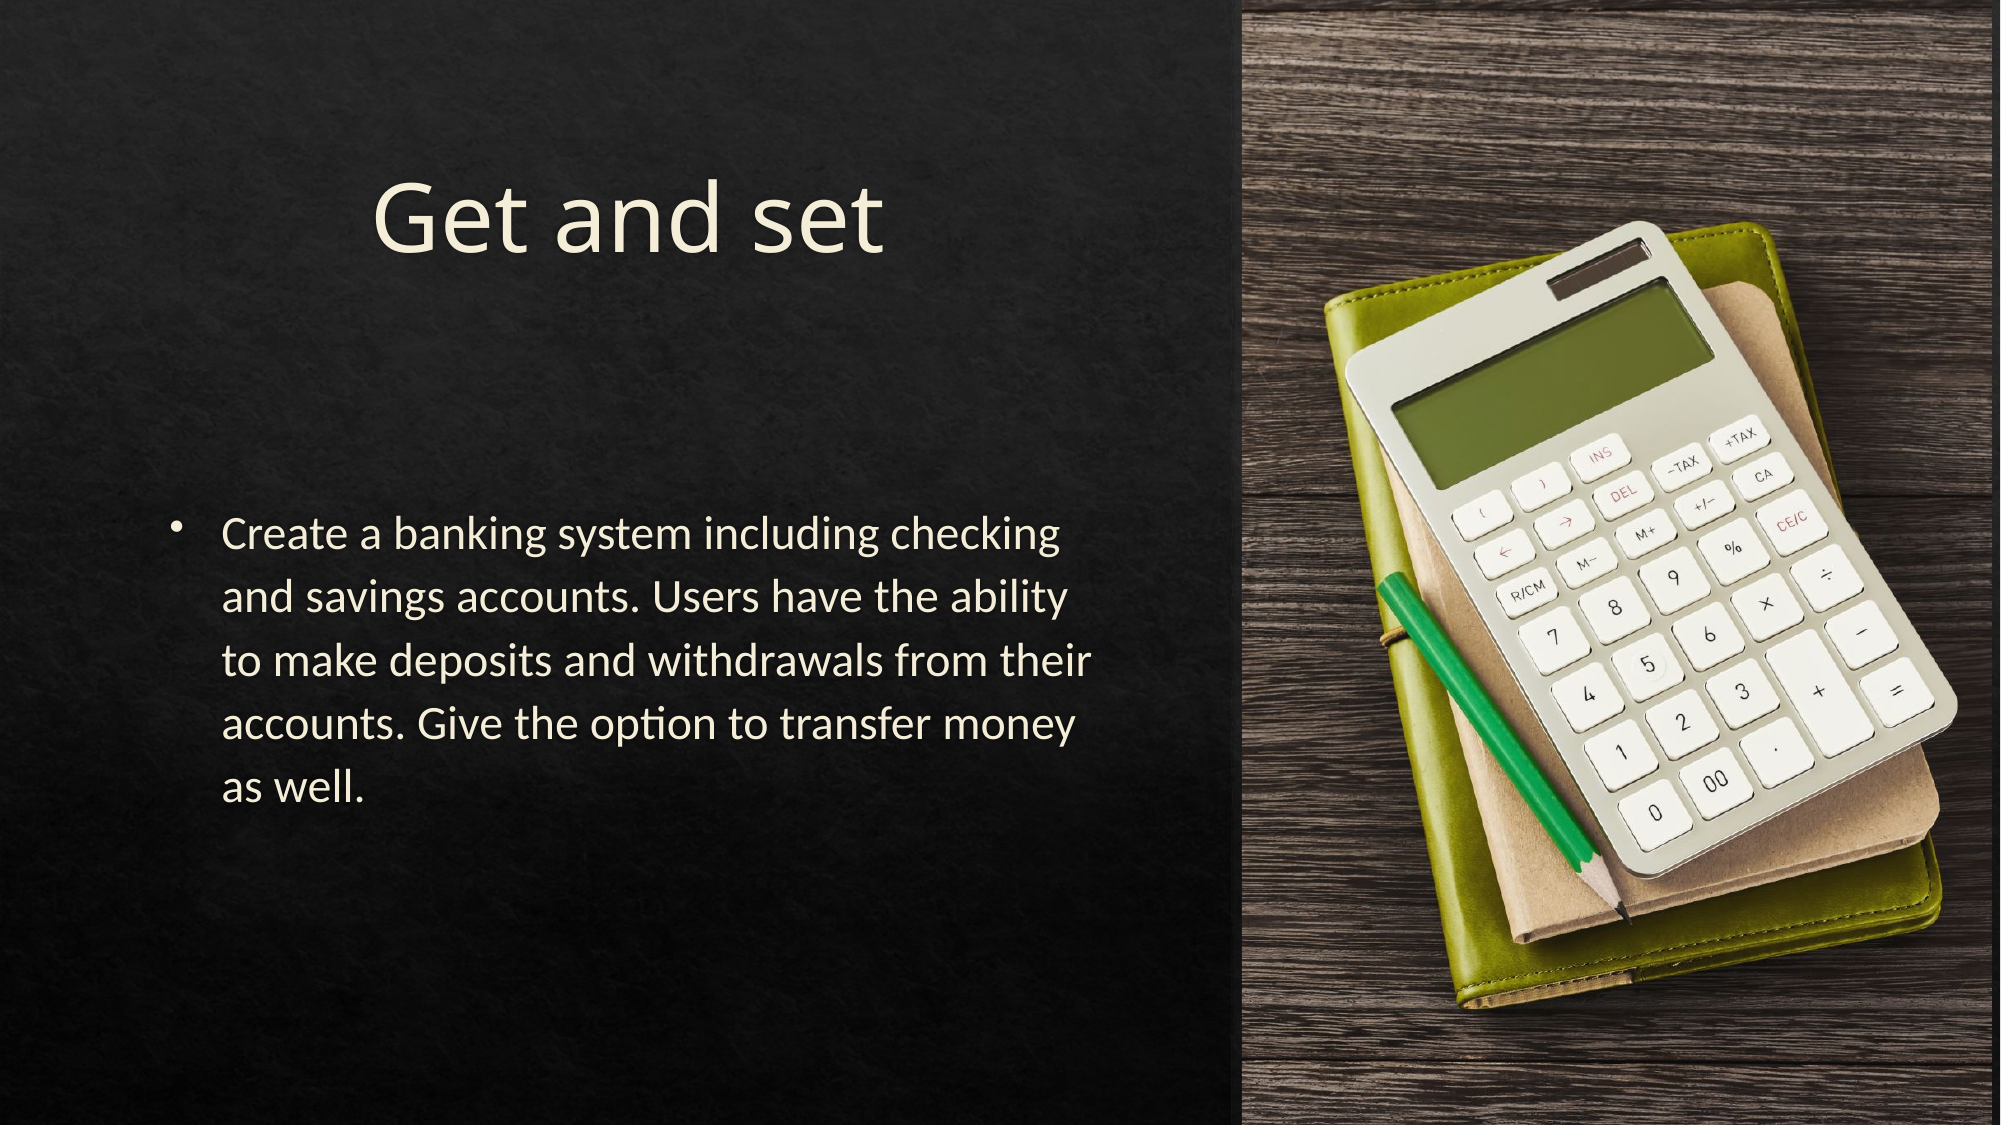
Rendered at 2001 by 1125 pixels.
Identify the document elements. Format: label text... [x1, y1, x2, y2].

title Get and set [149, 99, 1131, 343]
picture [1230, 0, 2000, 1125]
text_box [0, 0, 1225, 1125]
list Create a banking system including checking and savings accounts. Users have the ability to make deposits and withdrawals from their accounts. Give the option to transfer money as well. [149, 373, 1131, 935]
